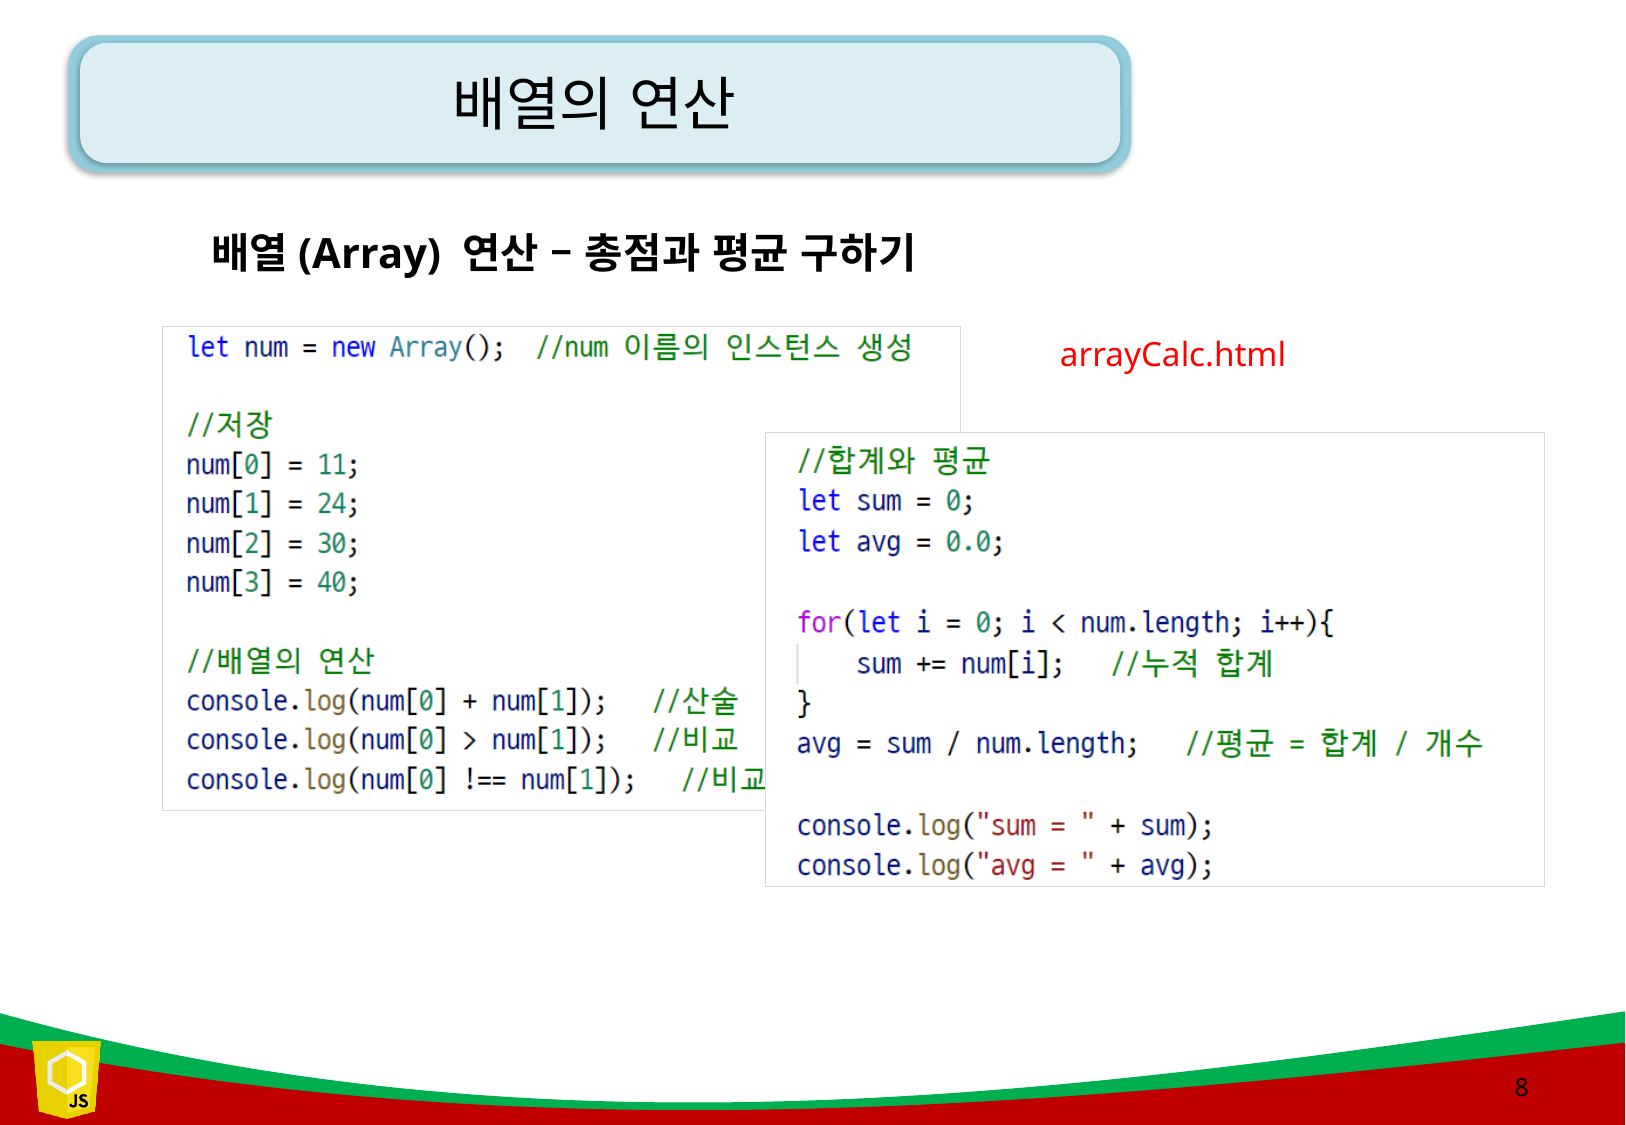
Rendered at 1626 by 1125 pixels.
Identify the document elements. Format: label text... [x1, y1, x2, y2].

text_box 배열(Array) 연산 – 총점과 평균 구하기 [174, 195, 961, 285]
picture [32, 1041, 101, 1119]
slide_number 8 [1452, 1058, 1544, 1119]
picture [162, 326, 1546, 887]
title 배열의 연산 [68, 32, 1121, 173]
text_box arrayCalc.html [1045, 326, 1321, 381]
